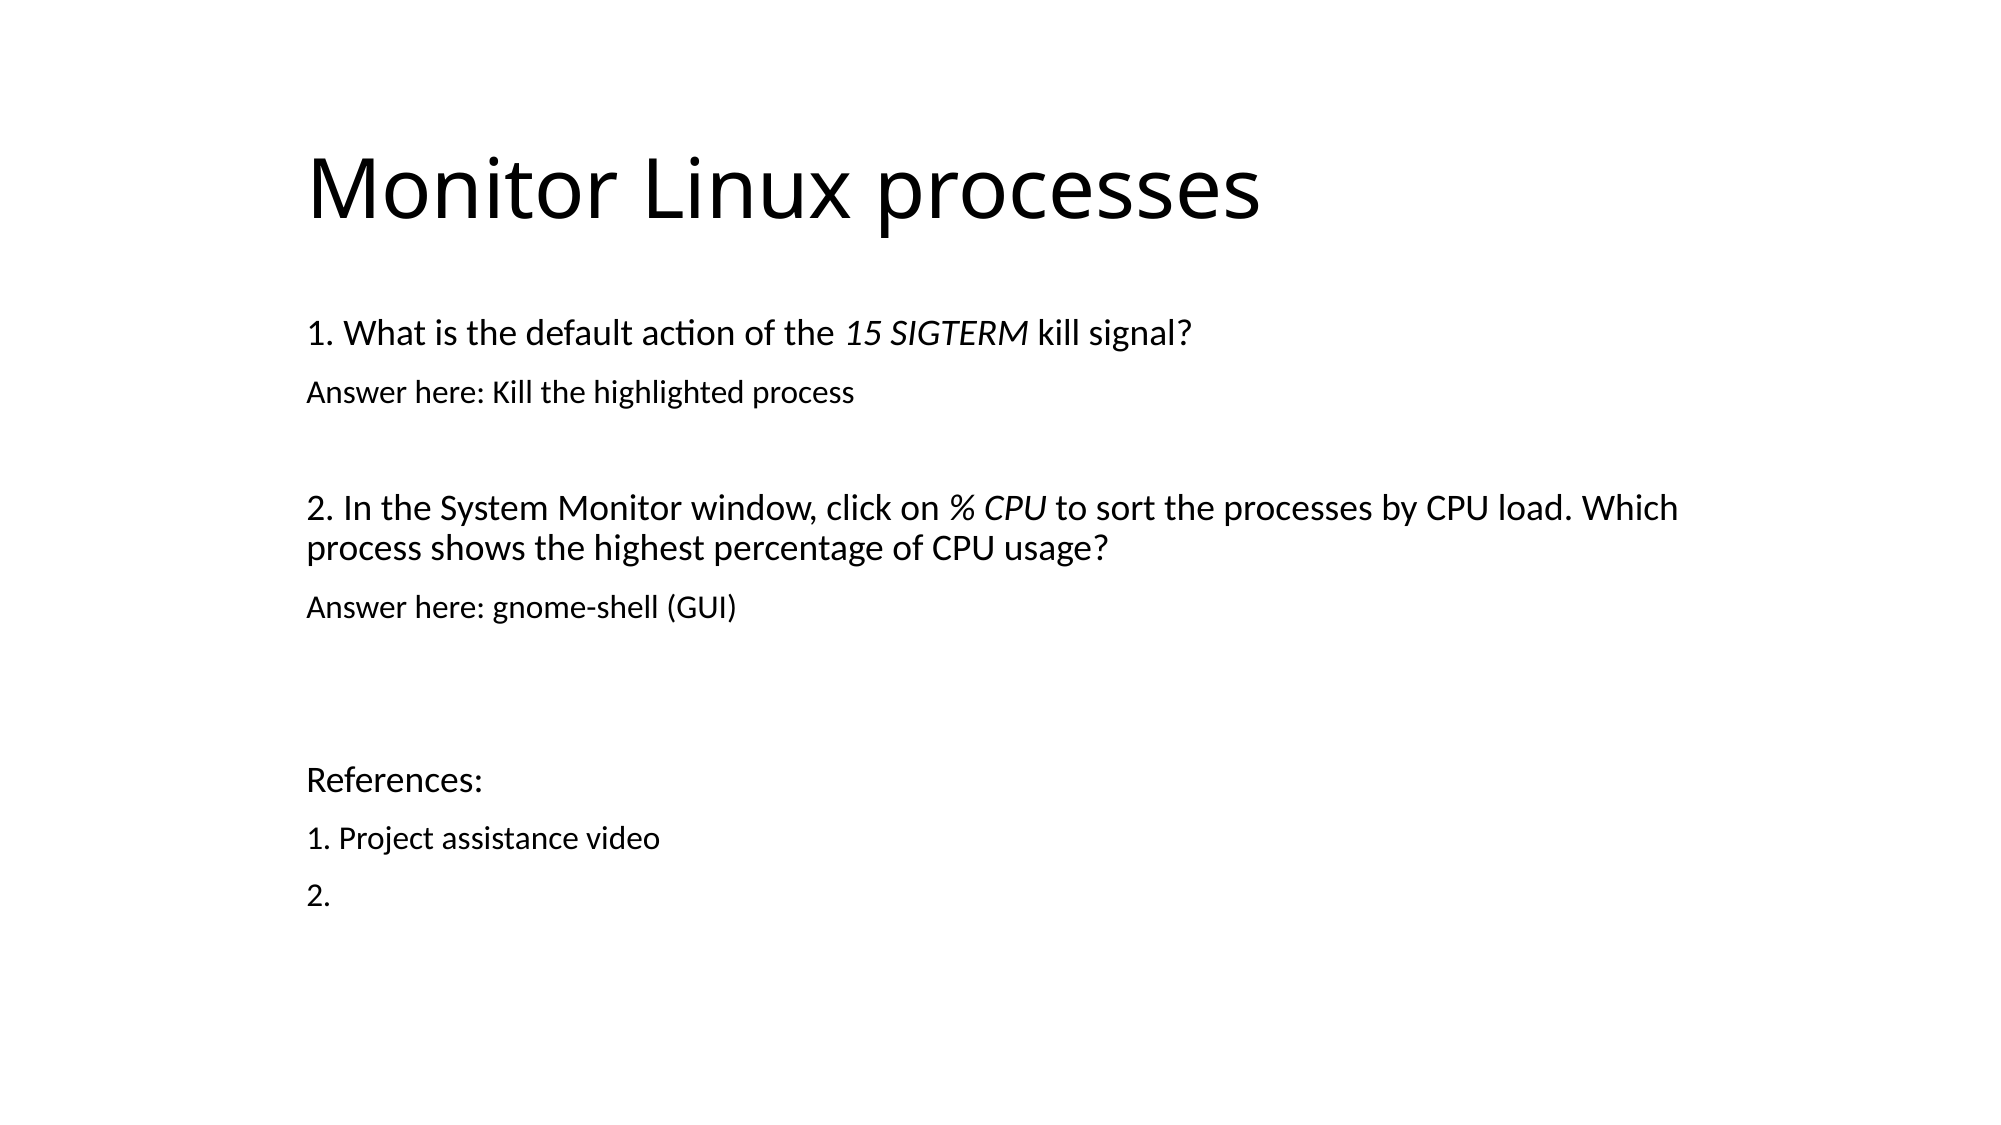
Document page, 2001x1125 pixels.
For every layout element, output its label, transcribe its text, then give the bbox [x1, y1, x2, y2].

title Monitor Linux processes [291, 115, 1385, 245]
list 1. What is the default action of the 15 SIGTERM kill signal? Answer here: Kill the highlighted process 2. In the System Monitor window, click on % CPU to sort the processes by CPU load. Which process shows the highest percentage of CPU usage? Answer here: gnome-shell (GUI) References: 1. Project assistance video 2. [291, 305, 1709, 933]
